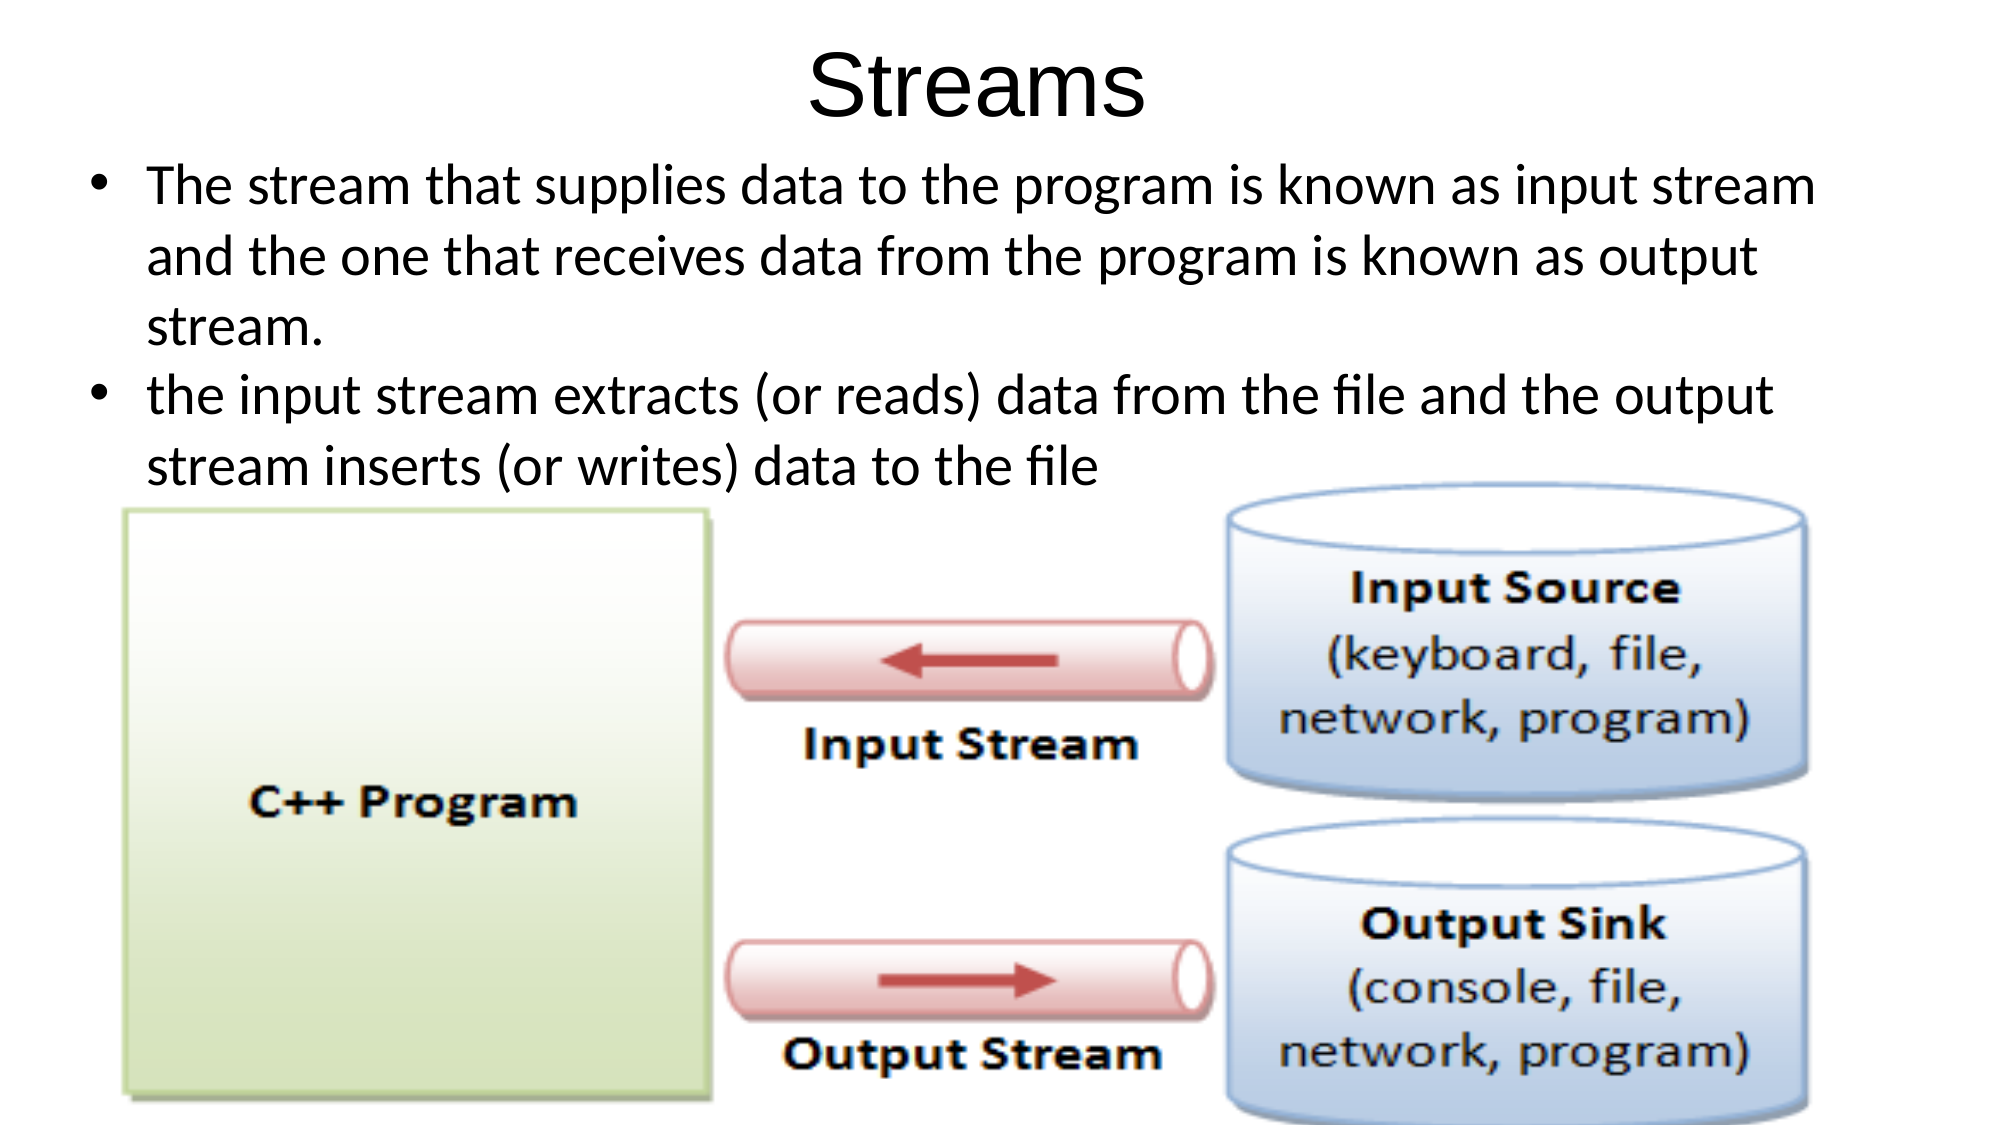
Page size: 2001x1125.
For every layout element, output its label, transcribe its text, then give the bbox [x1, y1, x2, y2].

picture [74, 462, 1865, 1125]
text_box The stream that supplies data to the program is known as input stream and the one that receives data from the program is known as output stream. the input stream extracts (or reads) data from the file and the output stream inserts (or writes) data to the file [75, 139, 1925, 504]
title Streams [805, 24, 1194, 139]
